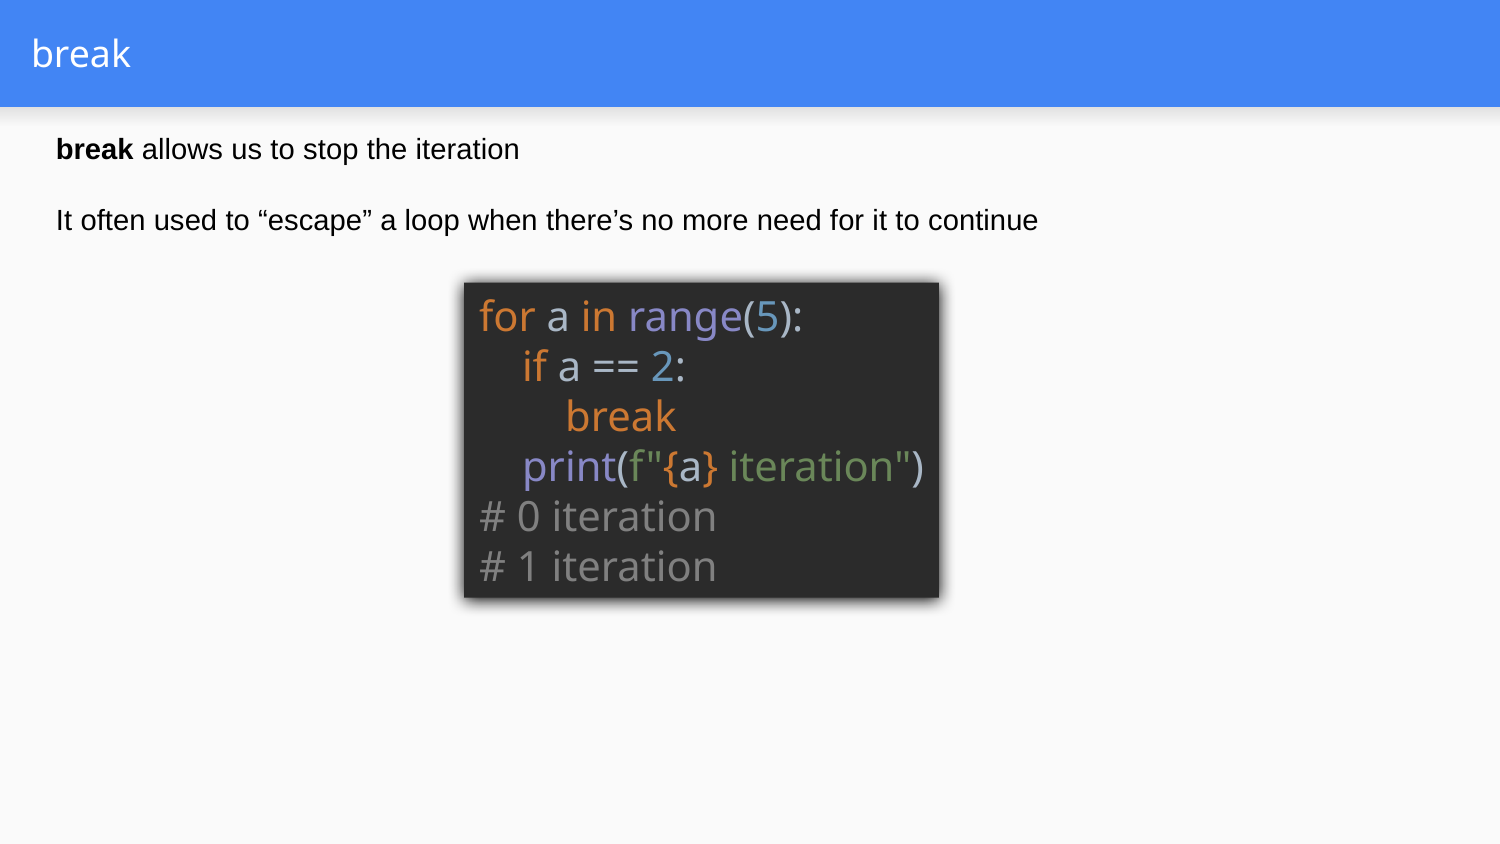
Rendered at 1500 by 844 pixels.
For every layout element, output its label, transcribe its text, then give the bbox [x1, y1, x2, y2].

title break [16, 2, 1464, 102]
text_box break allows us to stop the iteration It often used to “escape” a loop when there’s no more need for it to continue [40, 123, 1409, 244]
text_box for a in range(5): if a == 2: break print(f"{a} iteration") # 0 iteration # 1 iteration [464, 282, 939, 598]
